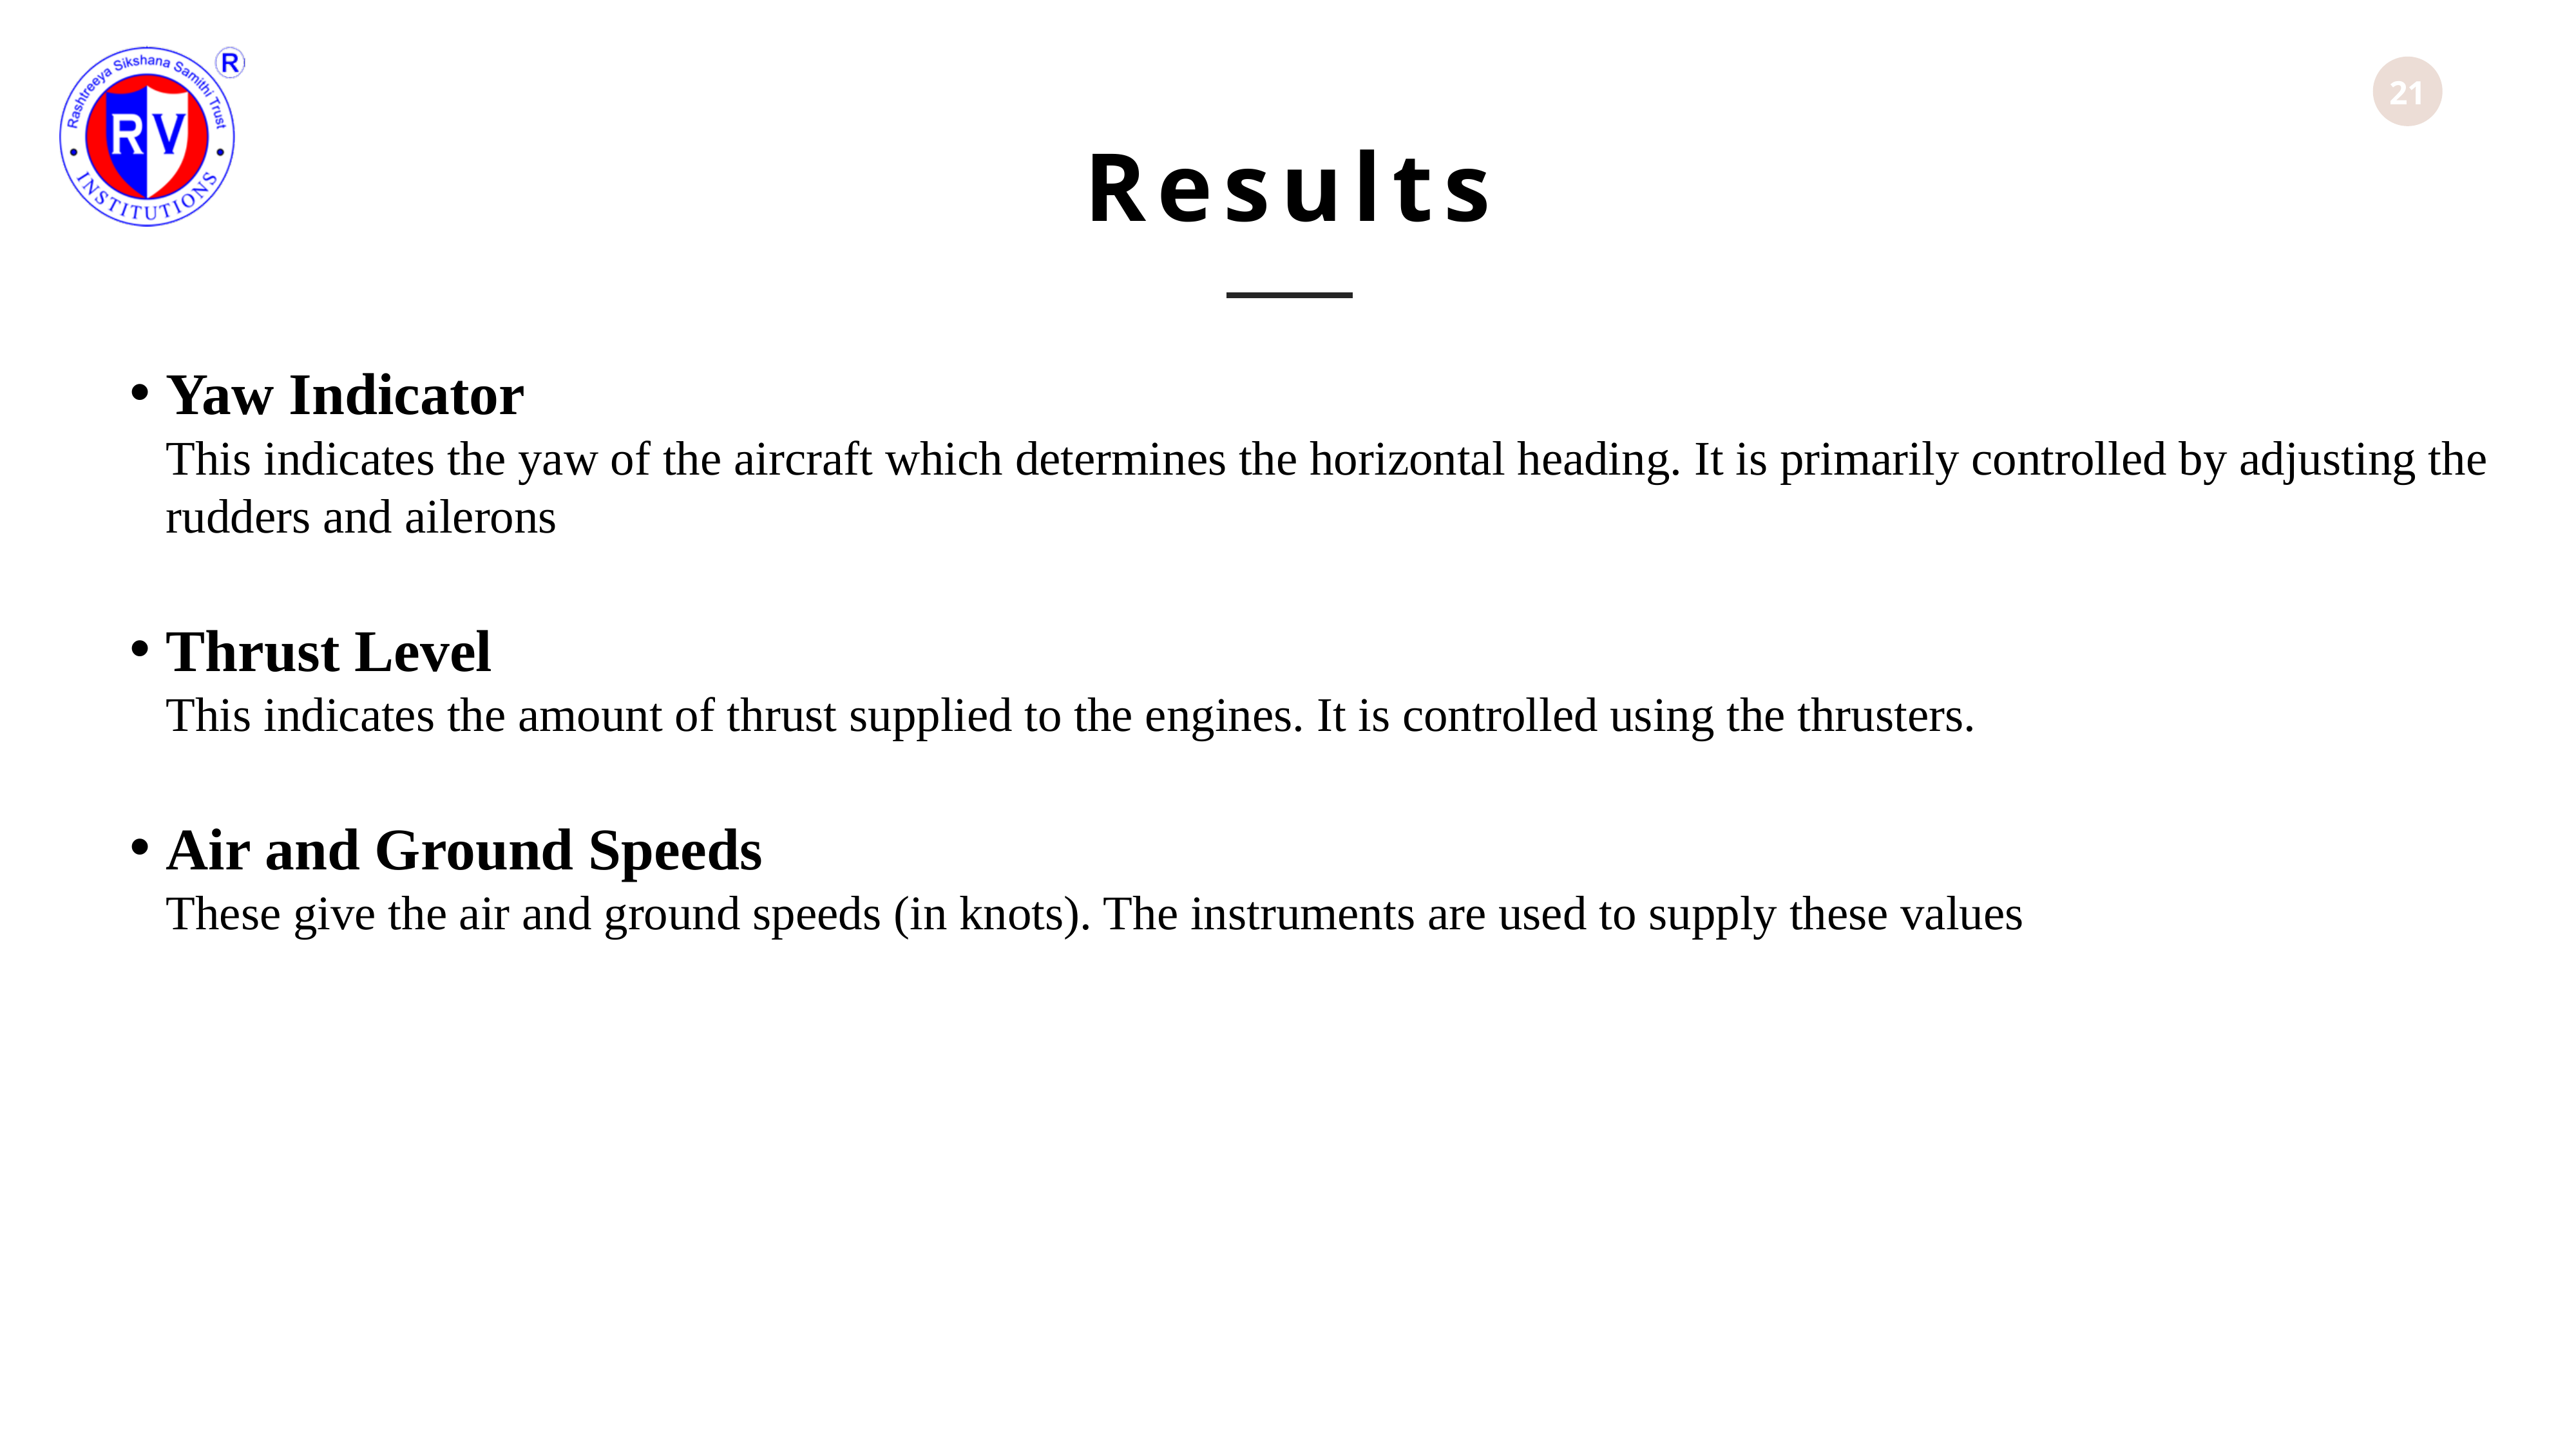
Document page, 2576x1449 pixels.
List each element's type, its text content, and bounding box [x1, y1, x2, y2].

text_box Results [1075, 122, 1501, 245]
picture [59, 45, 246, 227]
text_box Yaw Indicator This indicates the yaw of the aircraft which determines the horizontal heading. It is primarily controlled by adjusting the rudders and ailerons Thrust Level This indicates the amount of thrust supplied to the engines. It is controlled using the thrusters. Air and Ground Speeds These give the air and ground speeds (in knots). The instruments are used to supply these values [106, 344, 2550, 1034]
